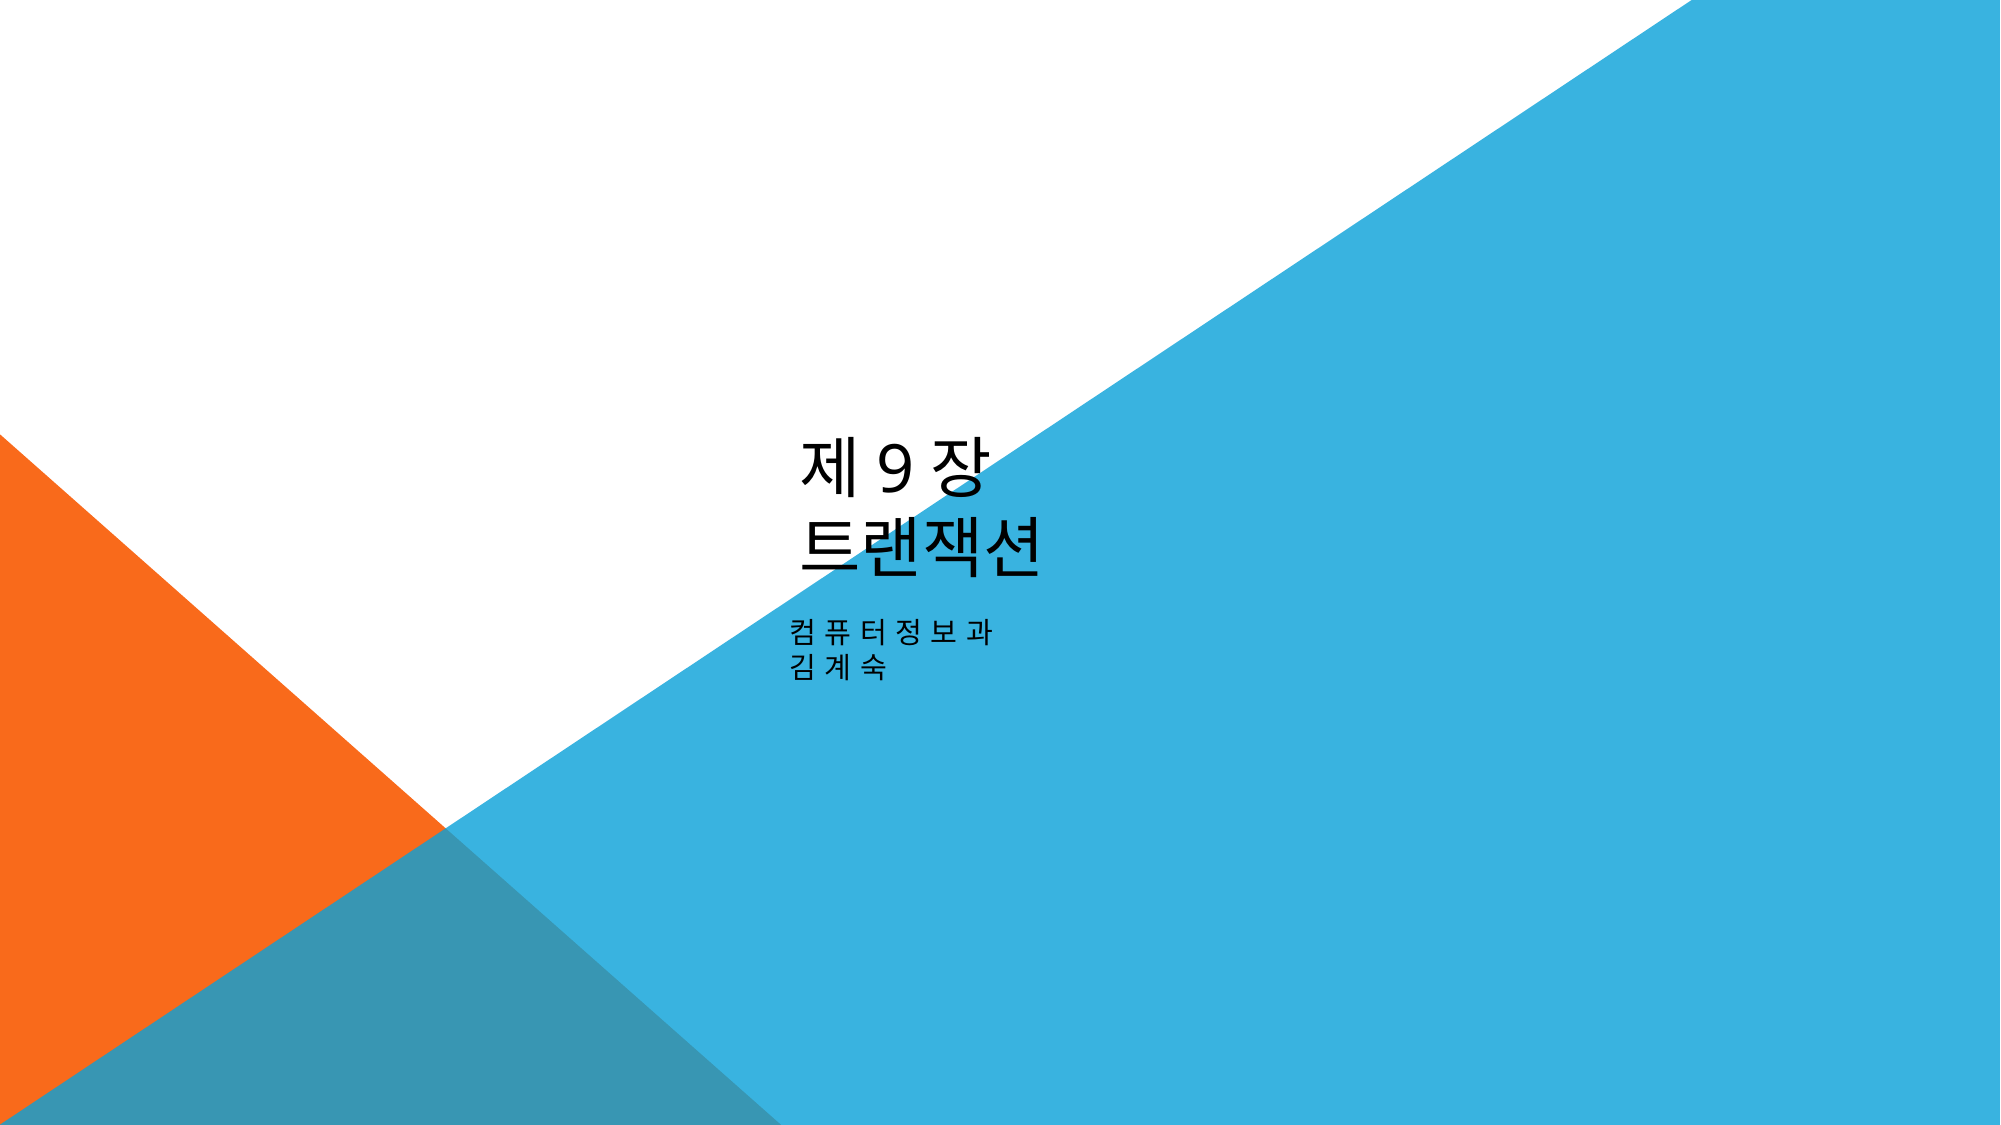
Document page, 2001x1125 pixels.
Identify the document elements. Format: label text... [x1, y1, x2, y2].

subtitle 컴퓨터정보과 김계숙 [774, 612, 1619, 763]
title 제9장 트랜잭션 [784, 287, 1628, 588]
